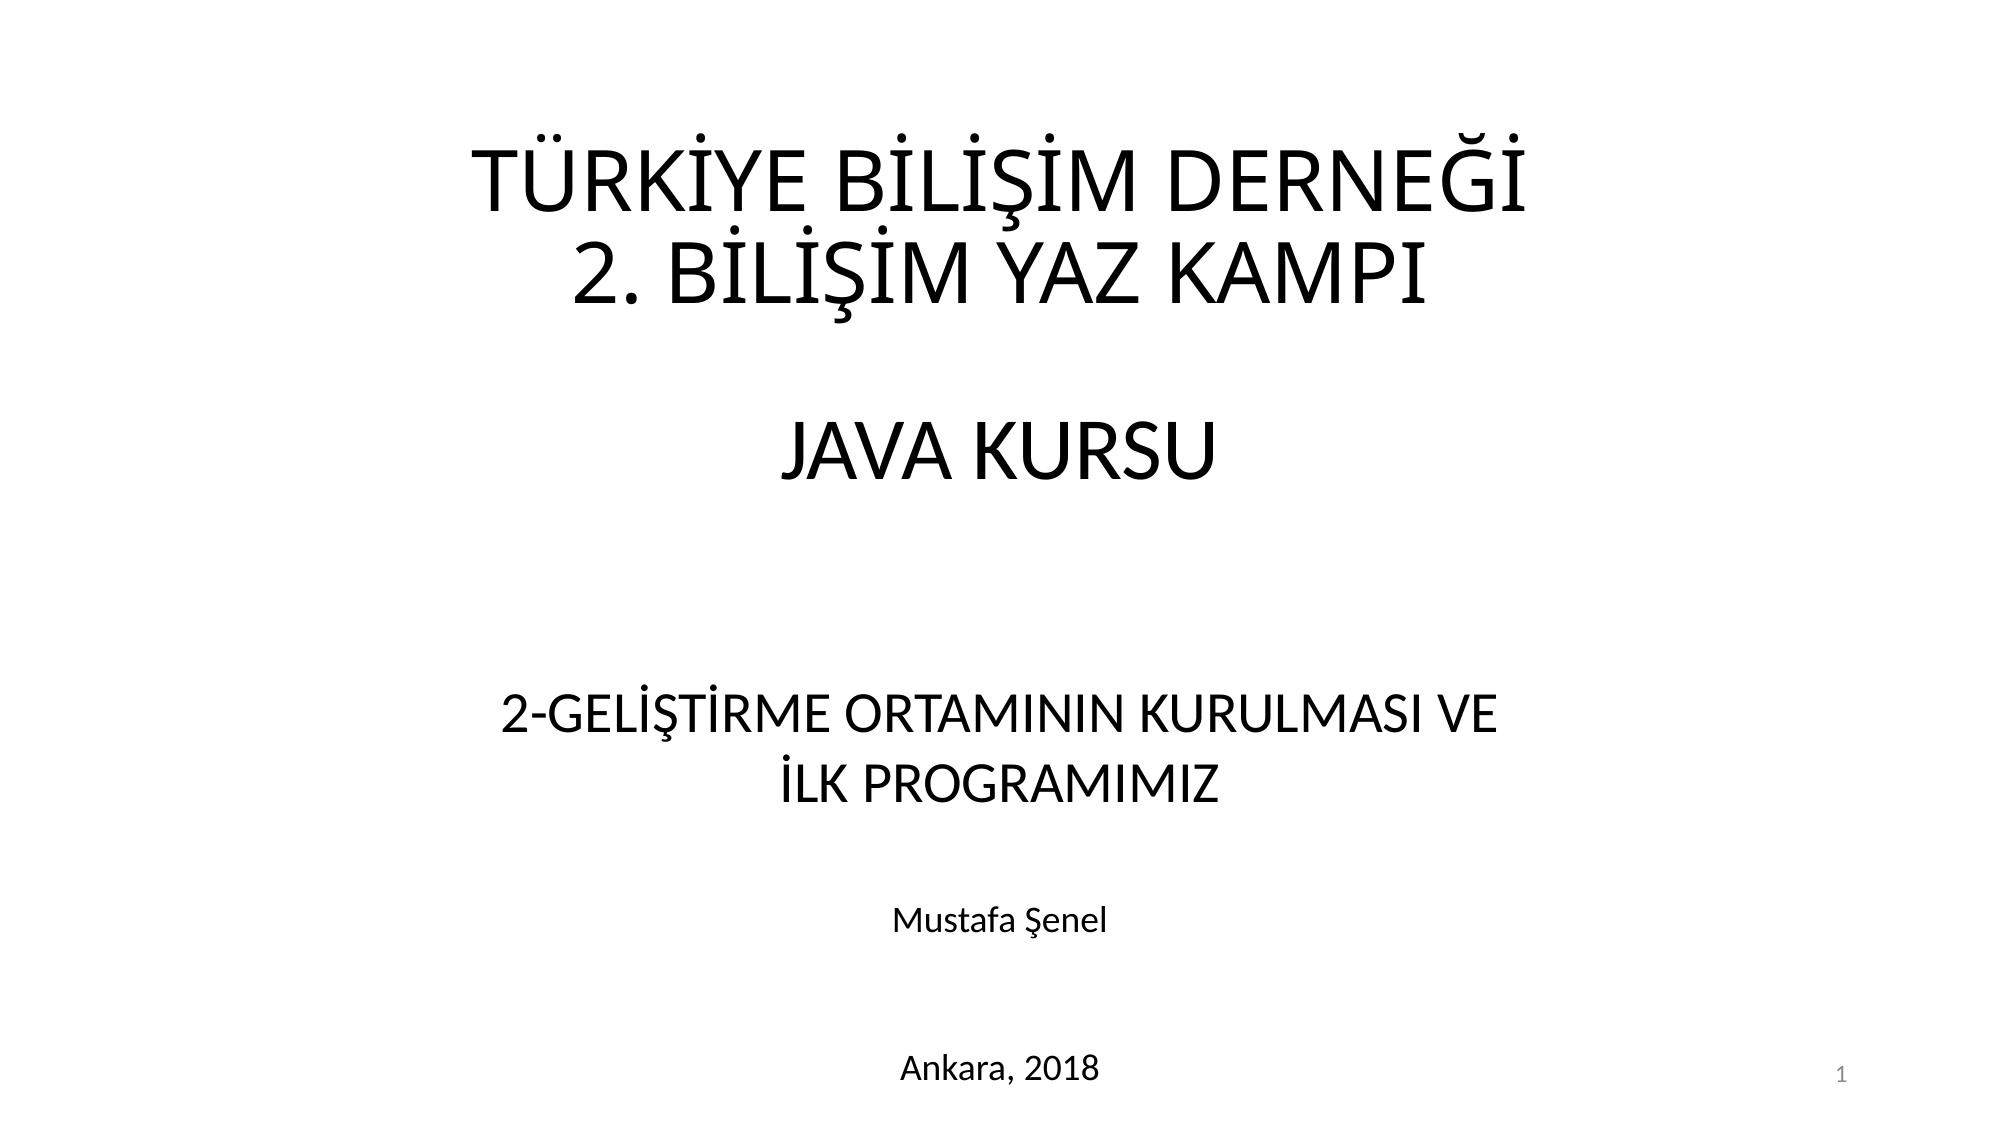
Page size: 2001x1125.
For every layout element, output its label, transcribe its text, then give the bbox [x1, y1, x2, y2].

subtitle JAVA KURSU [752, 394, 1248, 507]
text_box Ankara, 2018 [885, 1035, 1115, 1095]
slide_number 1 [1412, 1042, 1863, 1103]
text_box 2-GELİŞTİRME ORTAMININ KURULMASI VE İLK PROGRAMIMIZ [470, 666, 1530, 822]
title TÜRKİYE BİLİŞİM DERNEĞİ 2. BİLİŞİM YAZ KAMPI [450, 67, 1550, 330]
text_box Mustafa Şenel [870, 887, 1130, 947]
